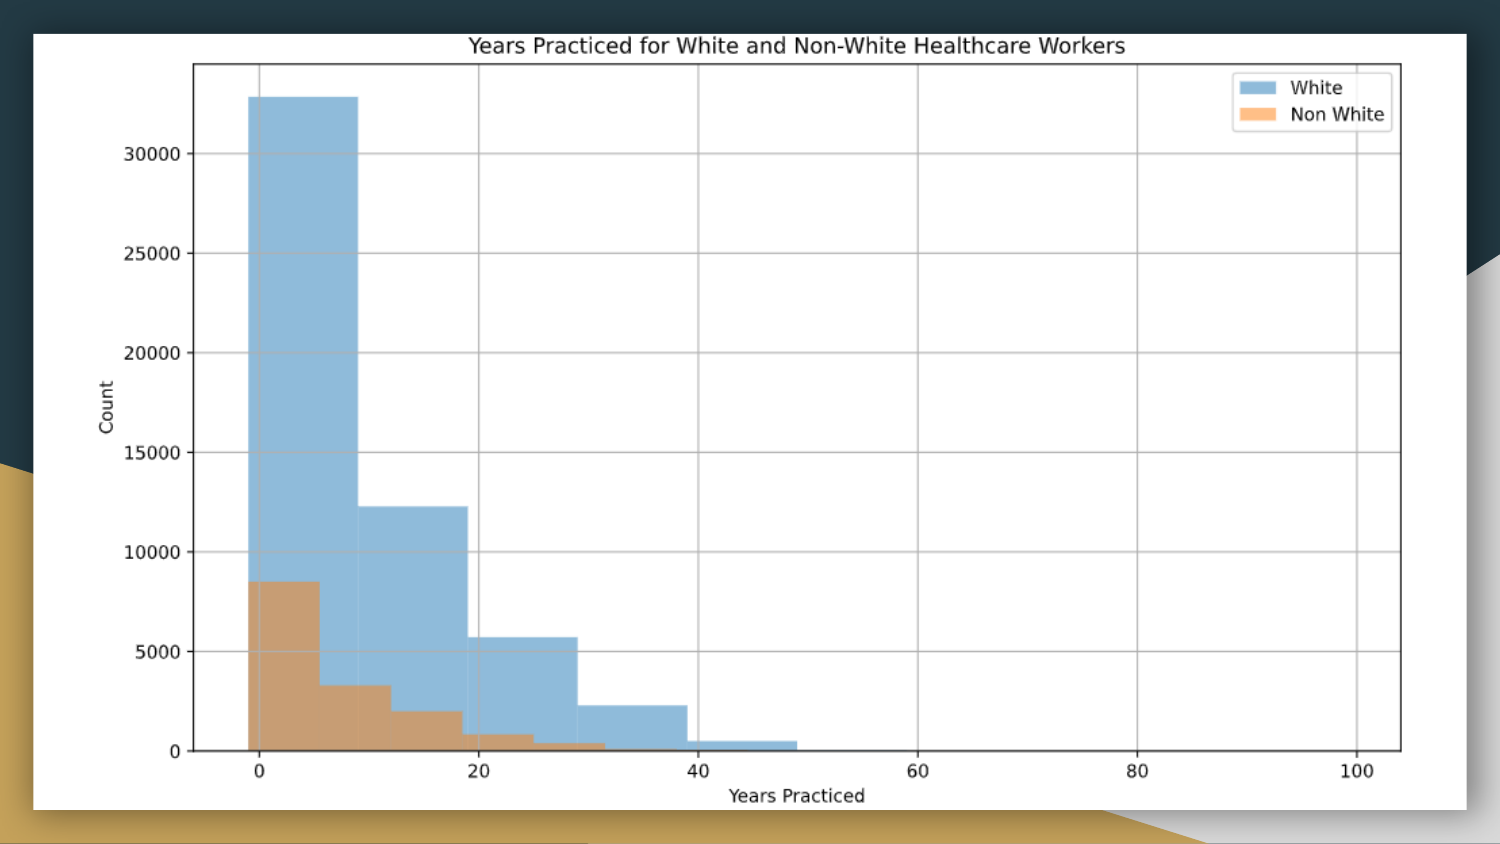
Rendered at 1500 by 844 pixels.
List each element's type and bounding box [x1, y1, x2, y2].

picture [85, 24, 1415, 819]
